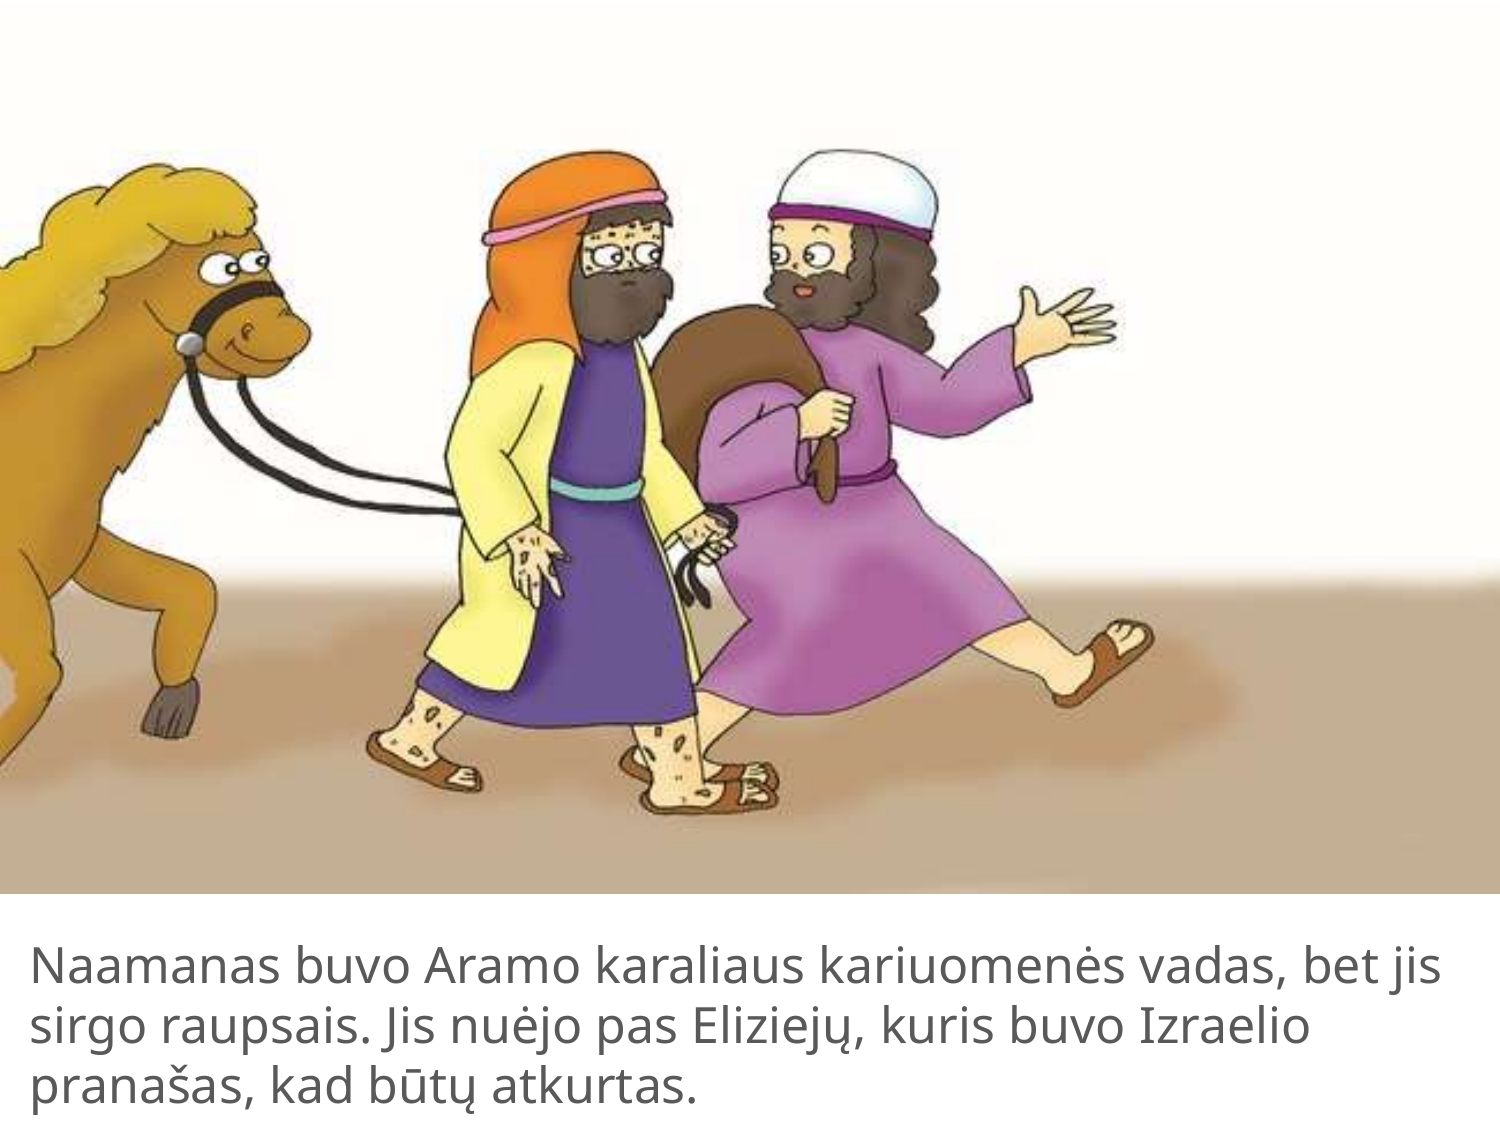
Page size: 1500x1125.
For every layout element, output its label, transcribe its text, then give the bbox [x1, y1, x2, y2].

picture [0, 1, 1500, 894]
text_box Naamanas buvo Aramo karaliaus kariuomenės vadas, bet jis sirgo raupsais. Jis nuėjo pas Eliziejų, kuris buvo Izraelio pranašas, kad būtų atkurtas. [14, 925, 1486, 1121]
